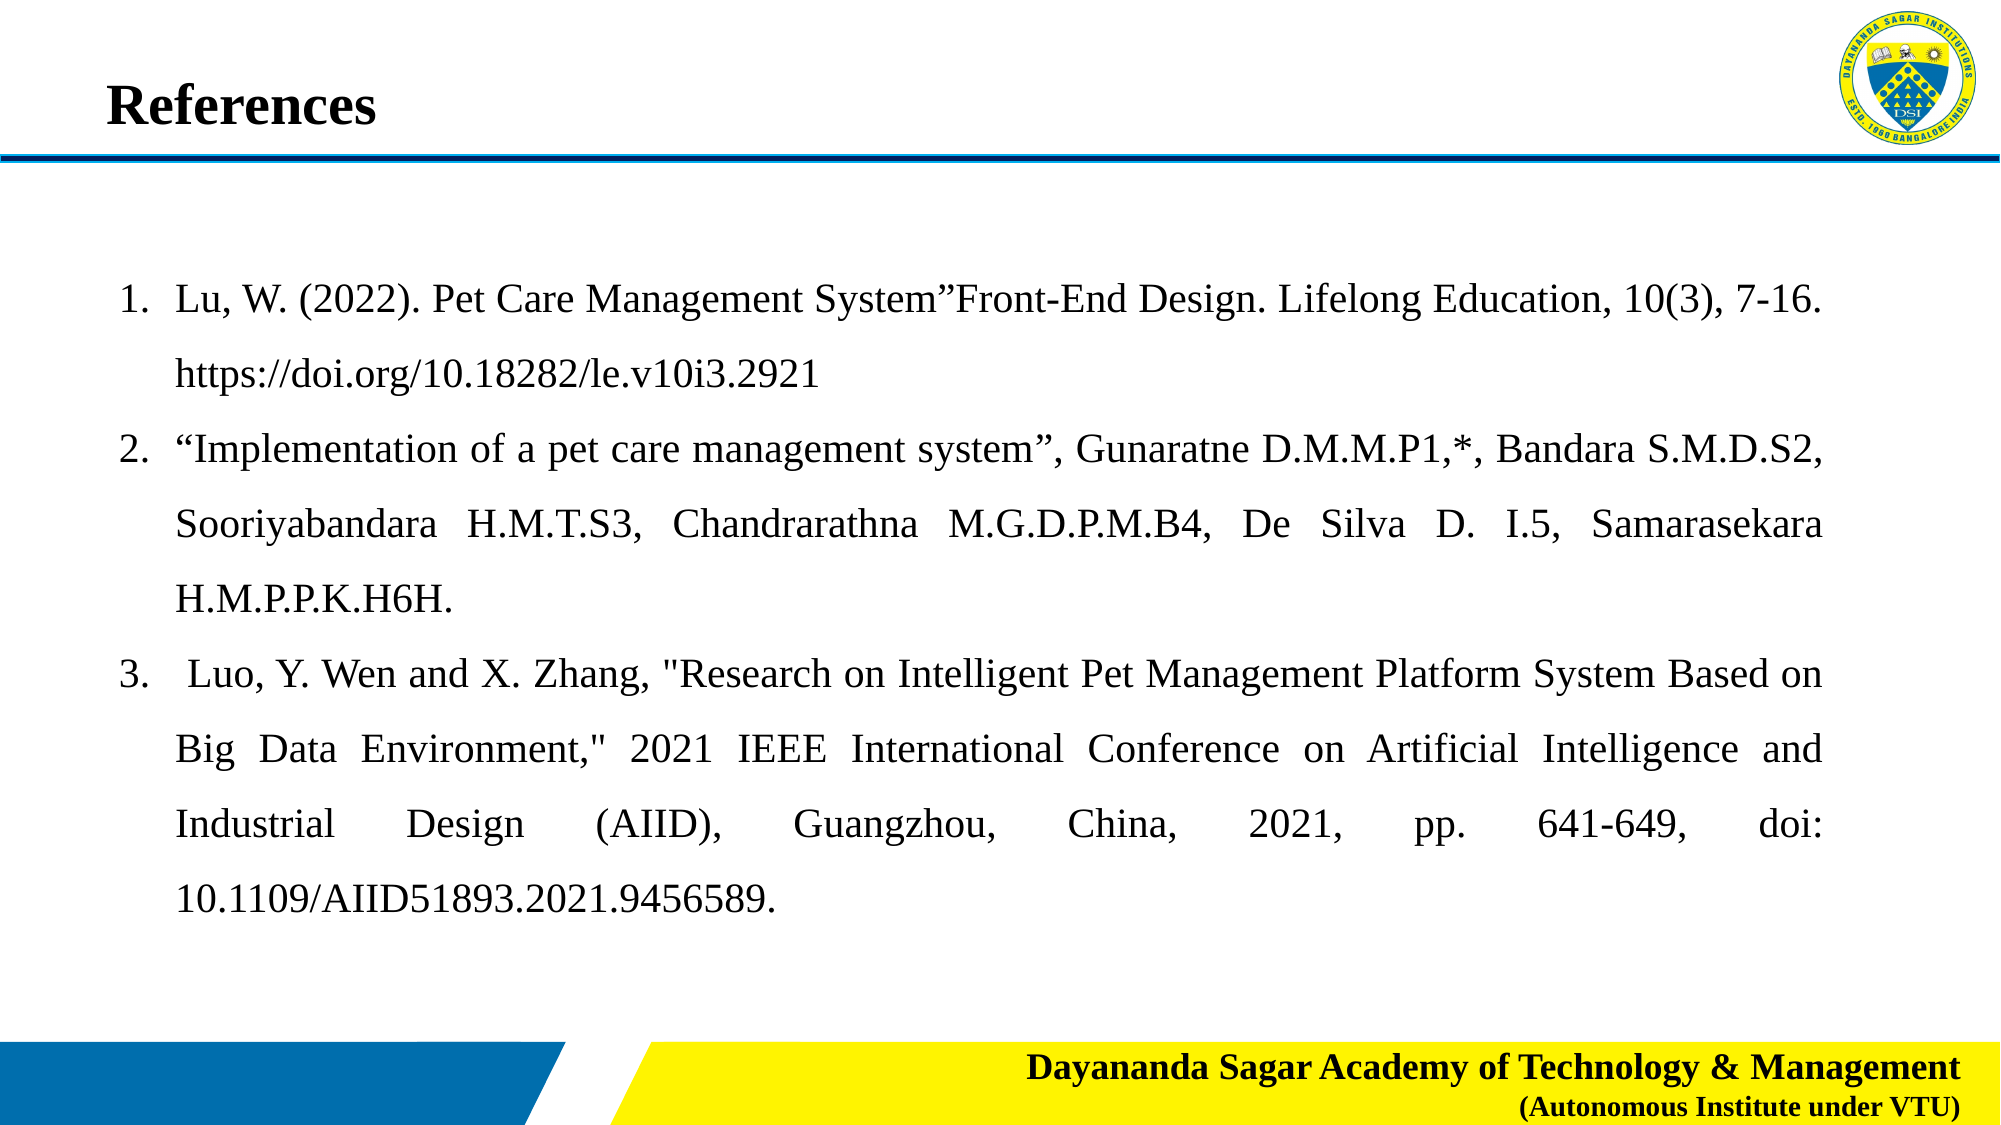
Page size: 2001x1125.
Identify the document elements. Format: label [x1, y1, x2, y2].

text_box [0, 11, 2000, 1125]
